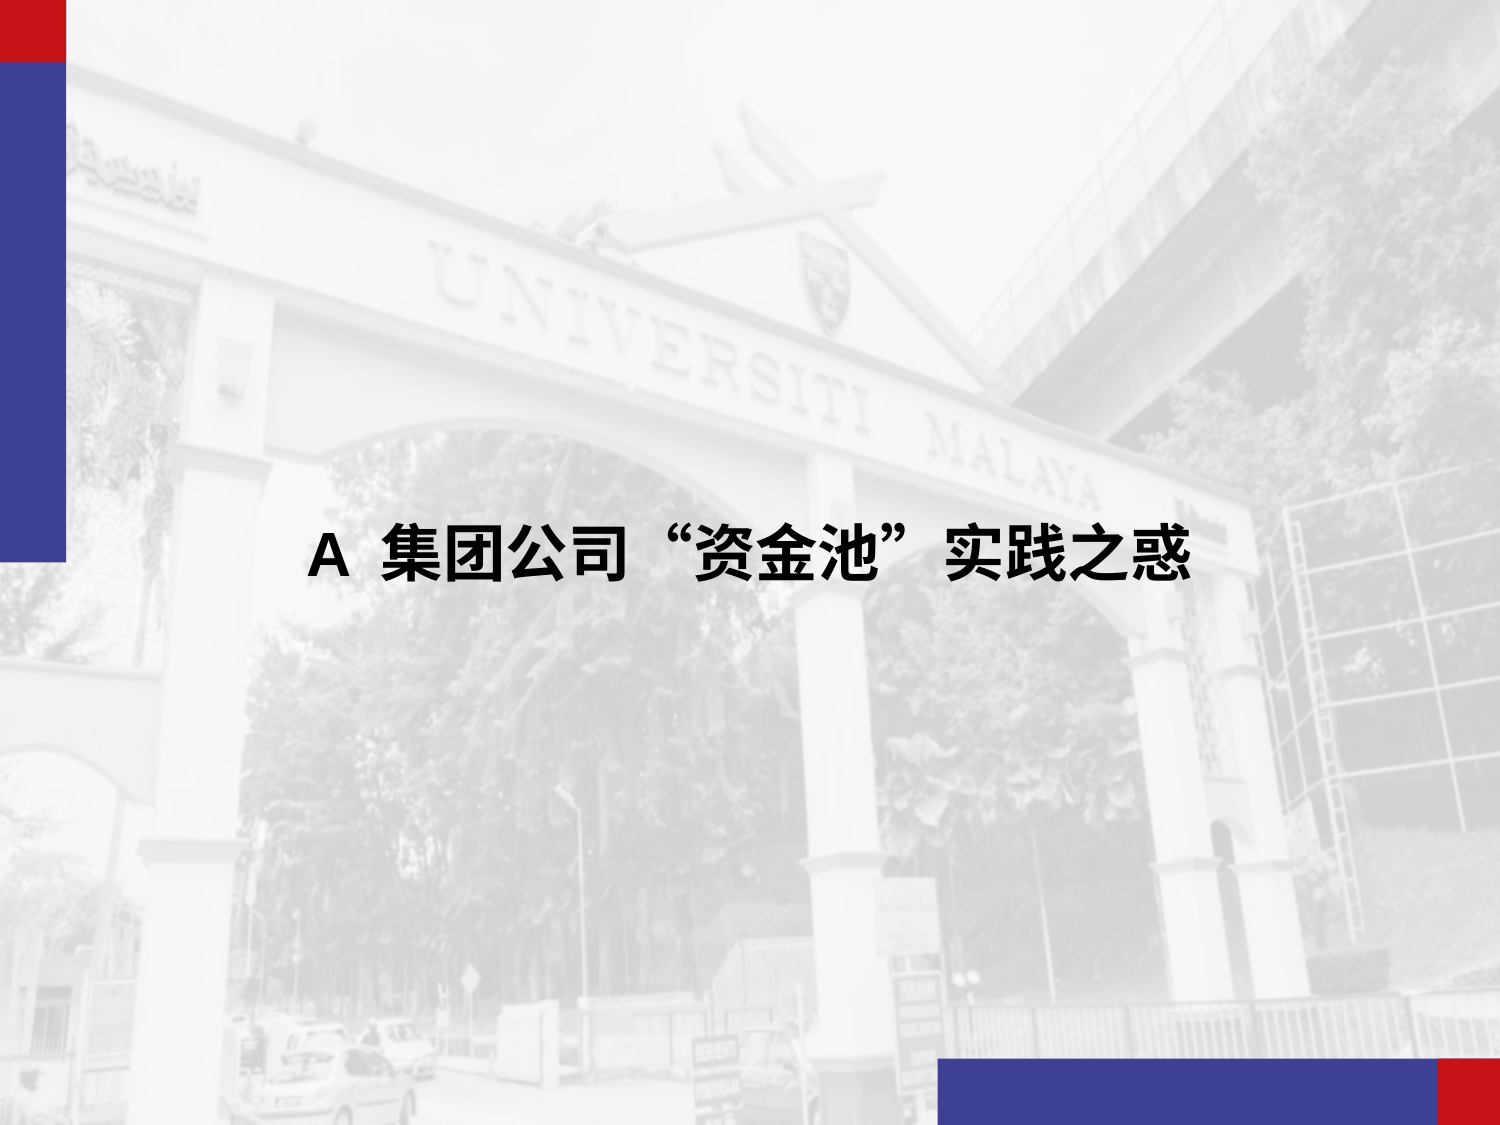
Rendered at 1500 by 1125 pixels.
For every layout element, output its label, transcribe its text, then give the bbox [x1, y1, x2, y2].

title A 集团公司“资金池”实践之惑 [82, 479, 1418, 626]
